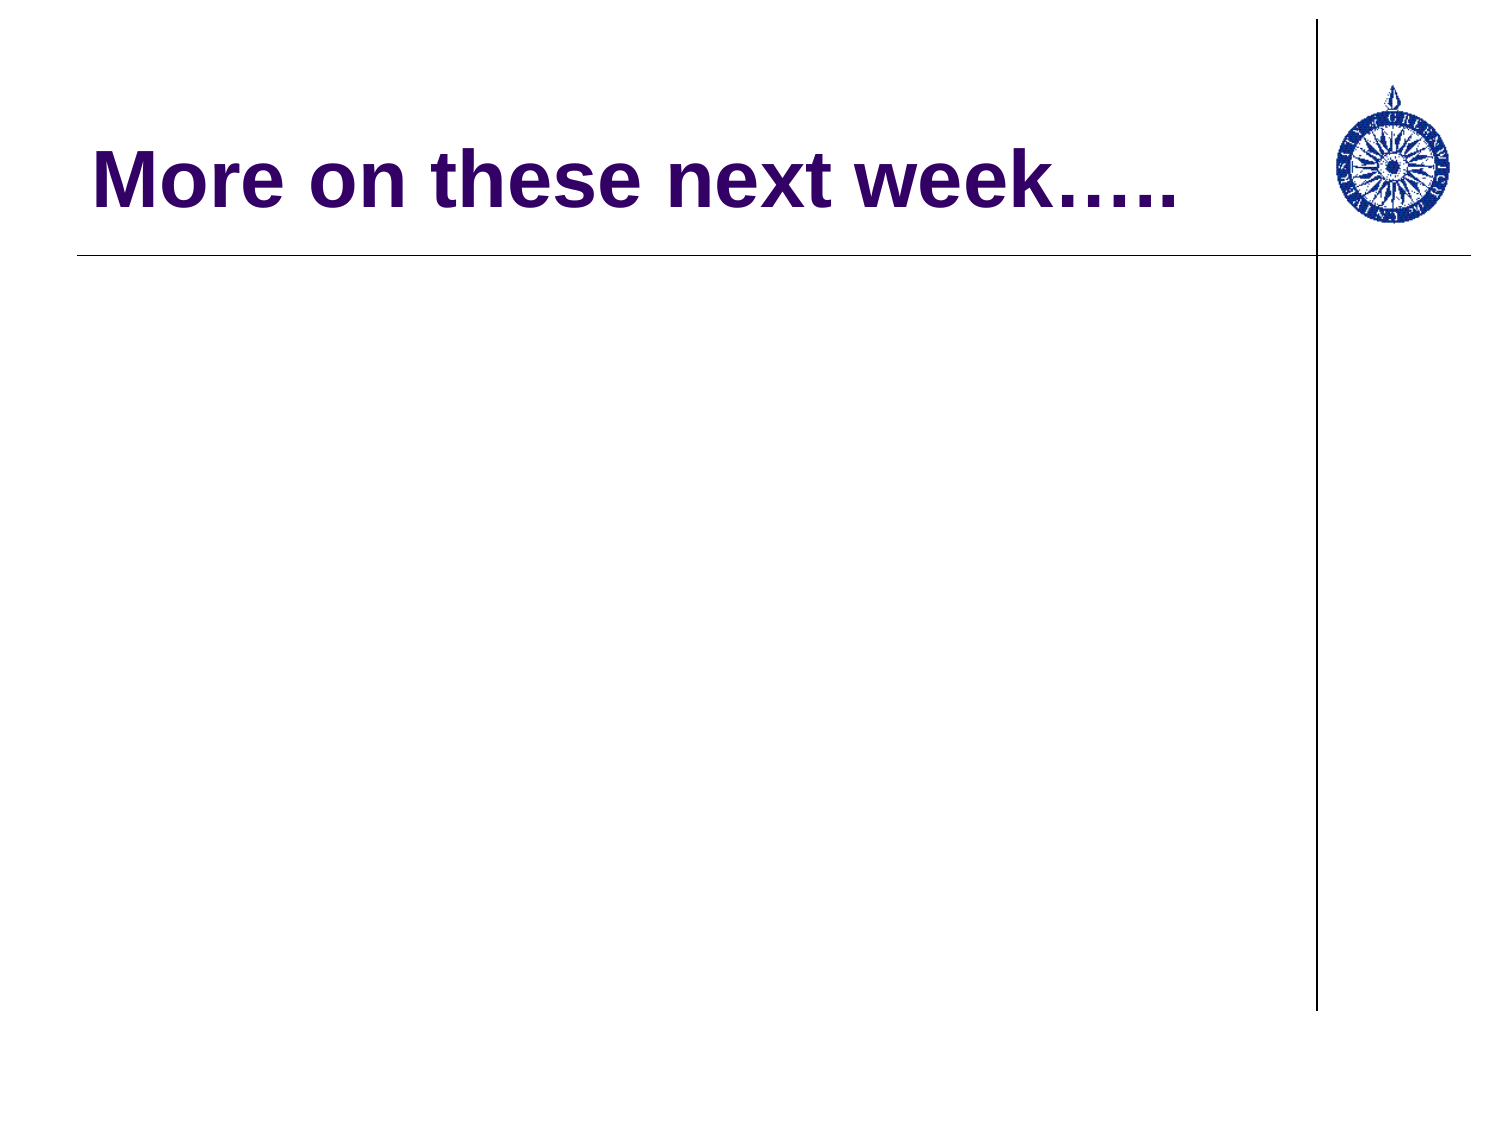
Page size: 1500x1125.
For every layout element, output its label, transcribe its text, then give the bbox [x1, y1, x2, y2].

picture [1328, 78, 1463, 255]
title More on these next week….. [76, 19, 1315, 232]
